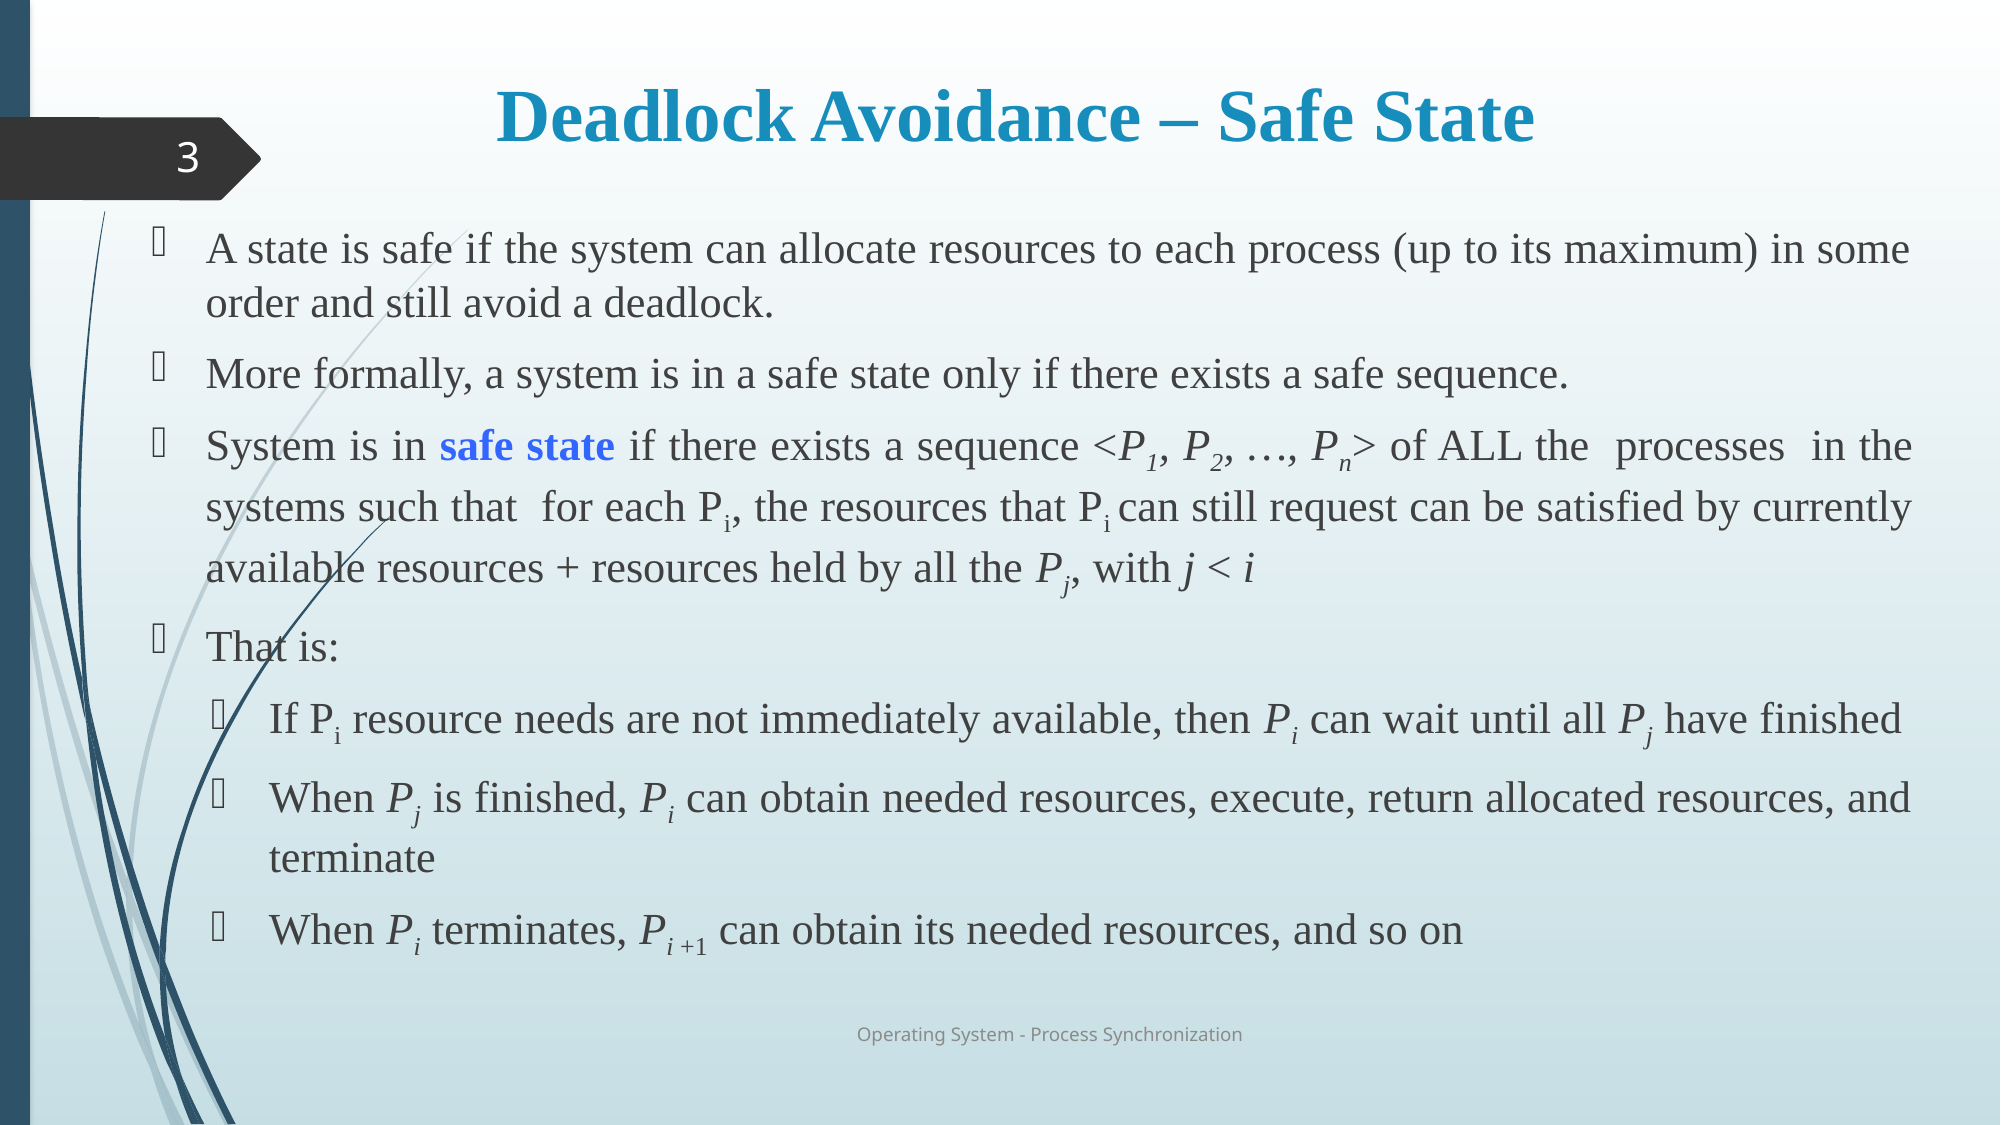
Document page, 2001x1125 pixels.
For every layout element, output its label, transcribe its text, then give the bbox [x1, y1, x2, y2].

title Deadlock Avoidance – Safe State [285, 58, 1748, 200]
slide_number 3 [87, 129, 216, 190]
footer Operating System - Process Synchronization [424, 1004, 1675, 1065]
list A state is safe if the system can allocate resources to each process (up to its maximum) in some order and still avoid a deadlock. More formally, a system is in a safe state only if there exists a safe sequence. System is in safe state if there exists a sequence <P1, P2, …, Pn> of ALL the processes in the systems such that for each Pi, the resources that Pi can still request can be satisfied by currently available resources + resources held by all the Pj, with j < i That is: If Pi resource needs are not immediately available, then Pi can wait until all Pj have finished When Pj is finished, Pi can obtain needed resources, execute, return allocated resources, and terminate When Pi terminates, Pi +1 can obtain its needed resources, and so on [136, 211, 1930, 993]
